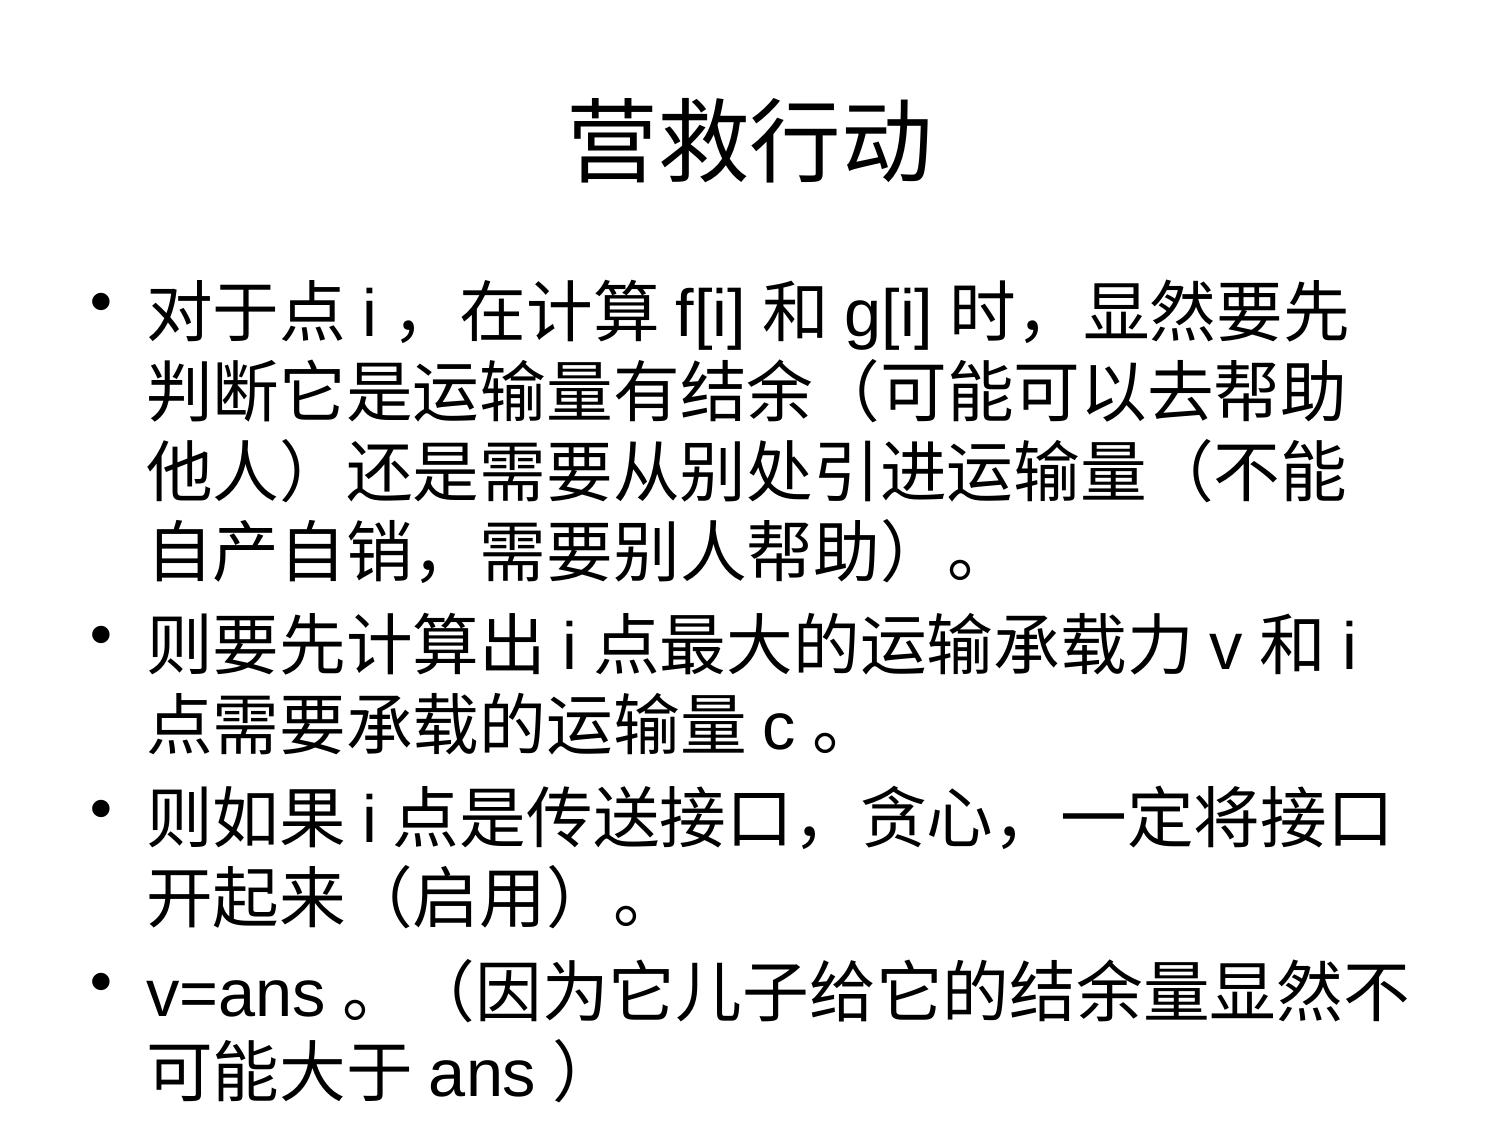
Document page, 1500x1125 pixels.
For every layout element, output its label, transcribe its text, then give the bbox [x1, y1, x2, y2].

title 营救行动 [74, 44, 1426, 233]
list 对于点i，在计算f[i]和g[i]时，显然要先判断它是运输量有结余（可能可以去帮助他人）还是需要从别处引进运输量（不能自产自销，需要别人帮助）。 则要先计算出i点最大的运输承载力v和i点需要承载的运输量c。 则如果i点是传送接口，贪心，一定将接口开起来（启用）。 v=ans。（因为它儿子给它的结余量显然不可能大于ans） [74, 262, 1426, 1006]
